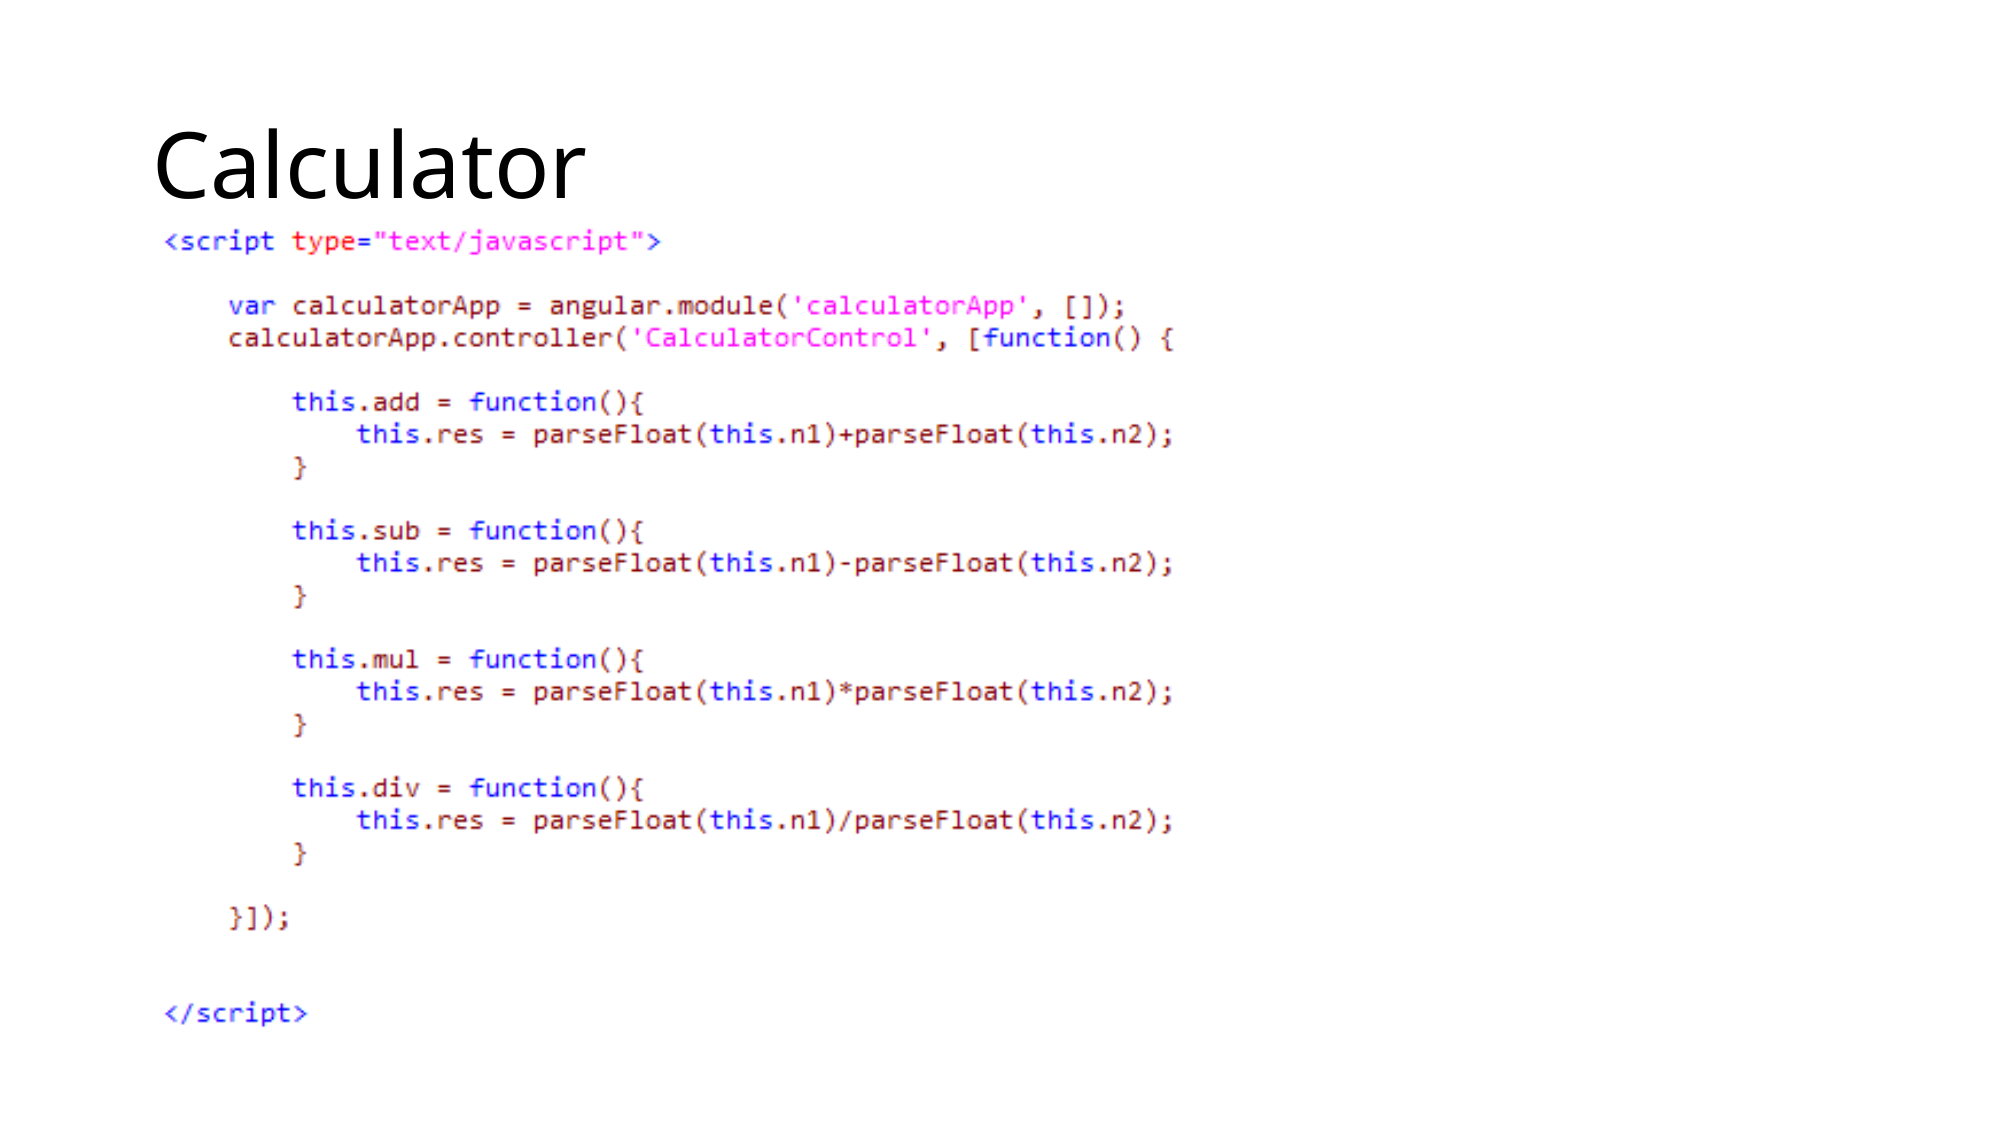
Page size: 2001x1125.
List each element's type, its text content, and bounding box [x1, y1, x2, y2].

title Calculator [137, 59, 1863, 278]
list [154, 223, 1199, 1034]
